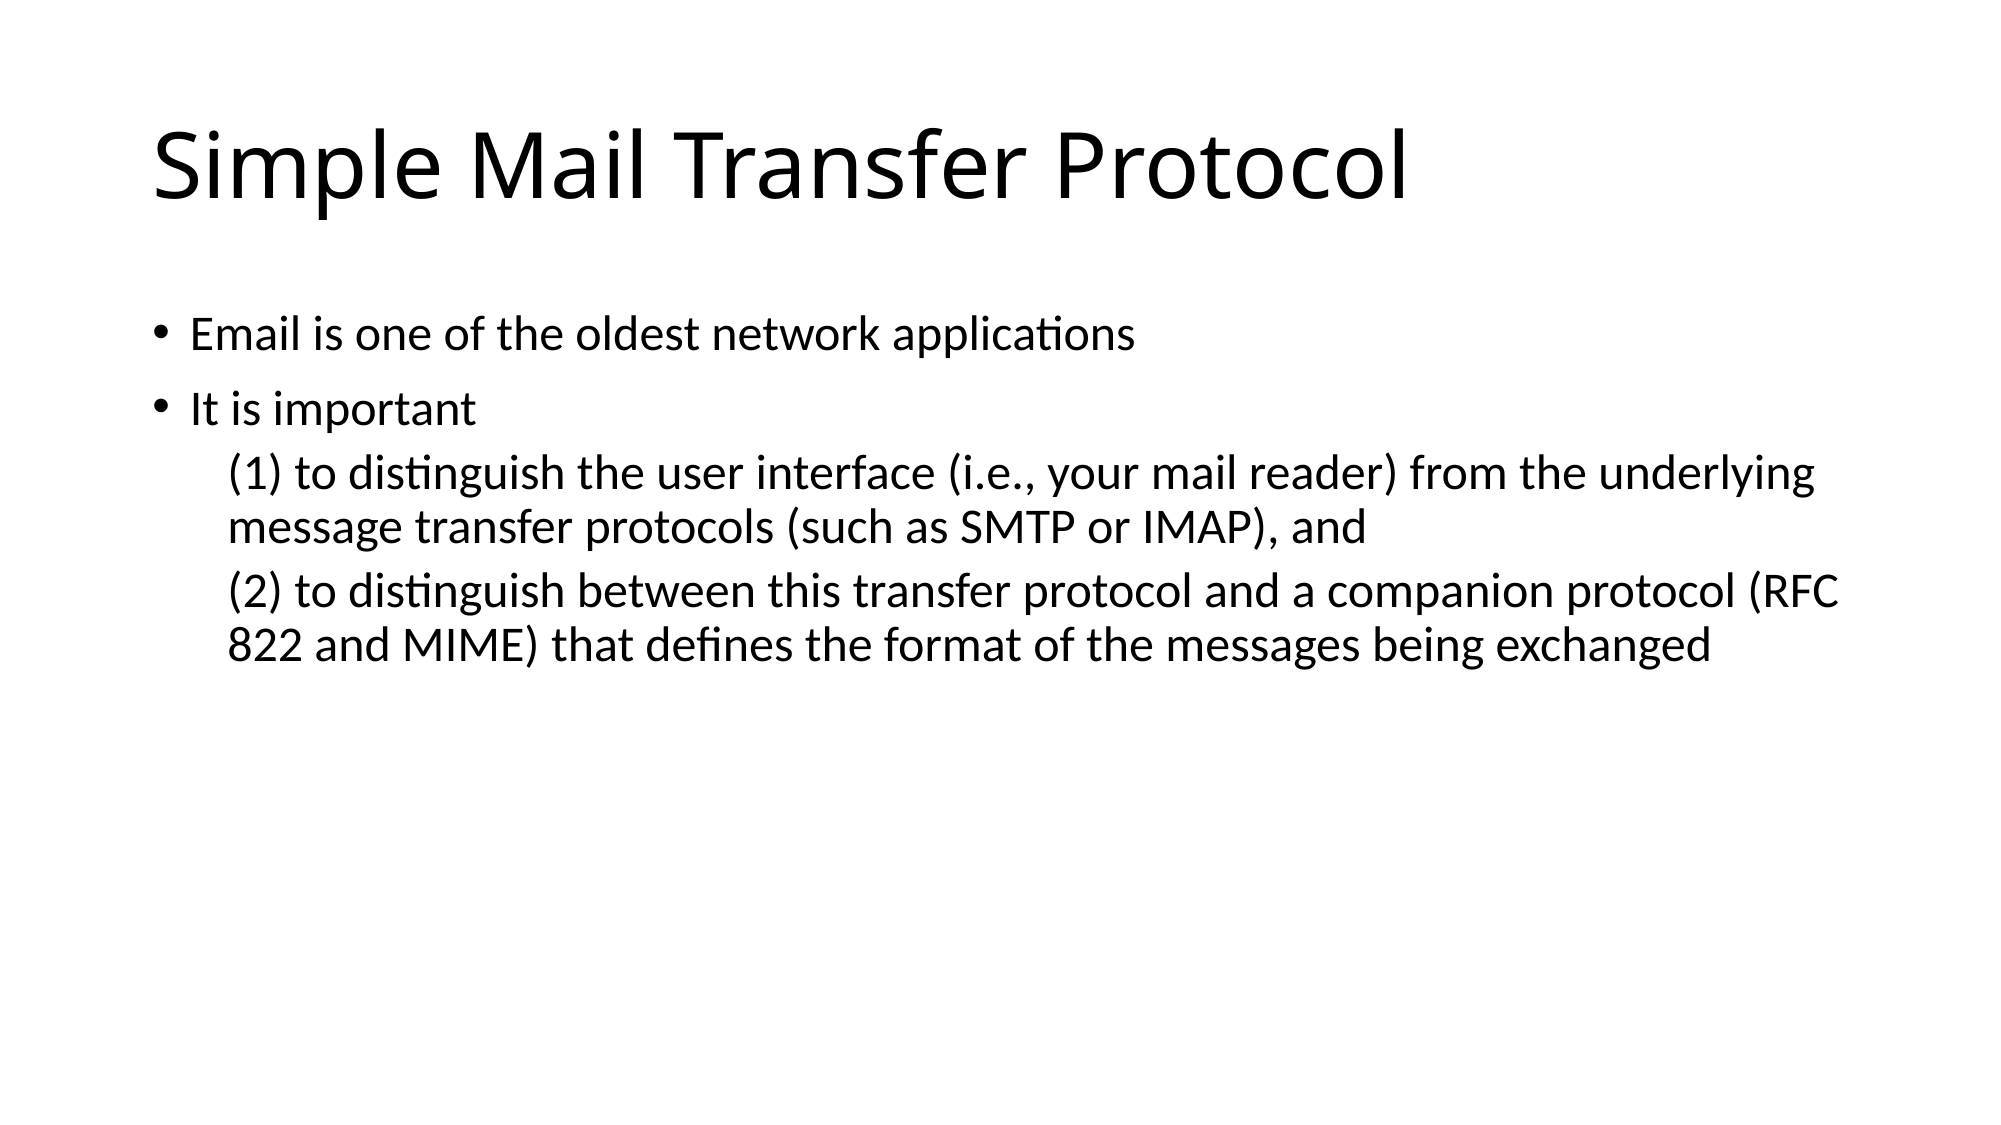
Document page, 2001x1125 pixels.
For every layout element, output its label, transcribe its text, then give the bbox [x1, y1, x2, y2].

title Simple Mail Transfer Protocol [137, 59, 1863, 278]
list Email is one of the oldest network applications It is important (1) to distinguish the user interface (i.e., your mail reader) from the underlying message transfer protocols (such as SMTP or IMAP), and (2) to distinguish between this transfer protocol and a companion protocol (RFC 822 and MIME) that defines the format of the messages being exchanged [137, 299, 1863, 1014]
